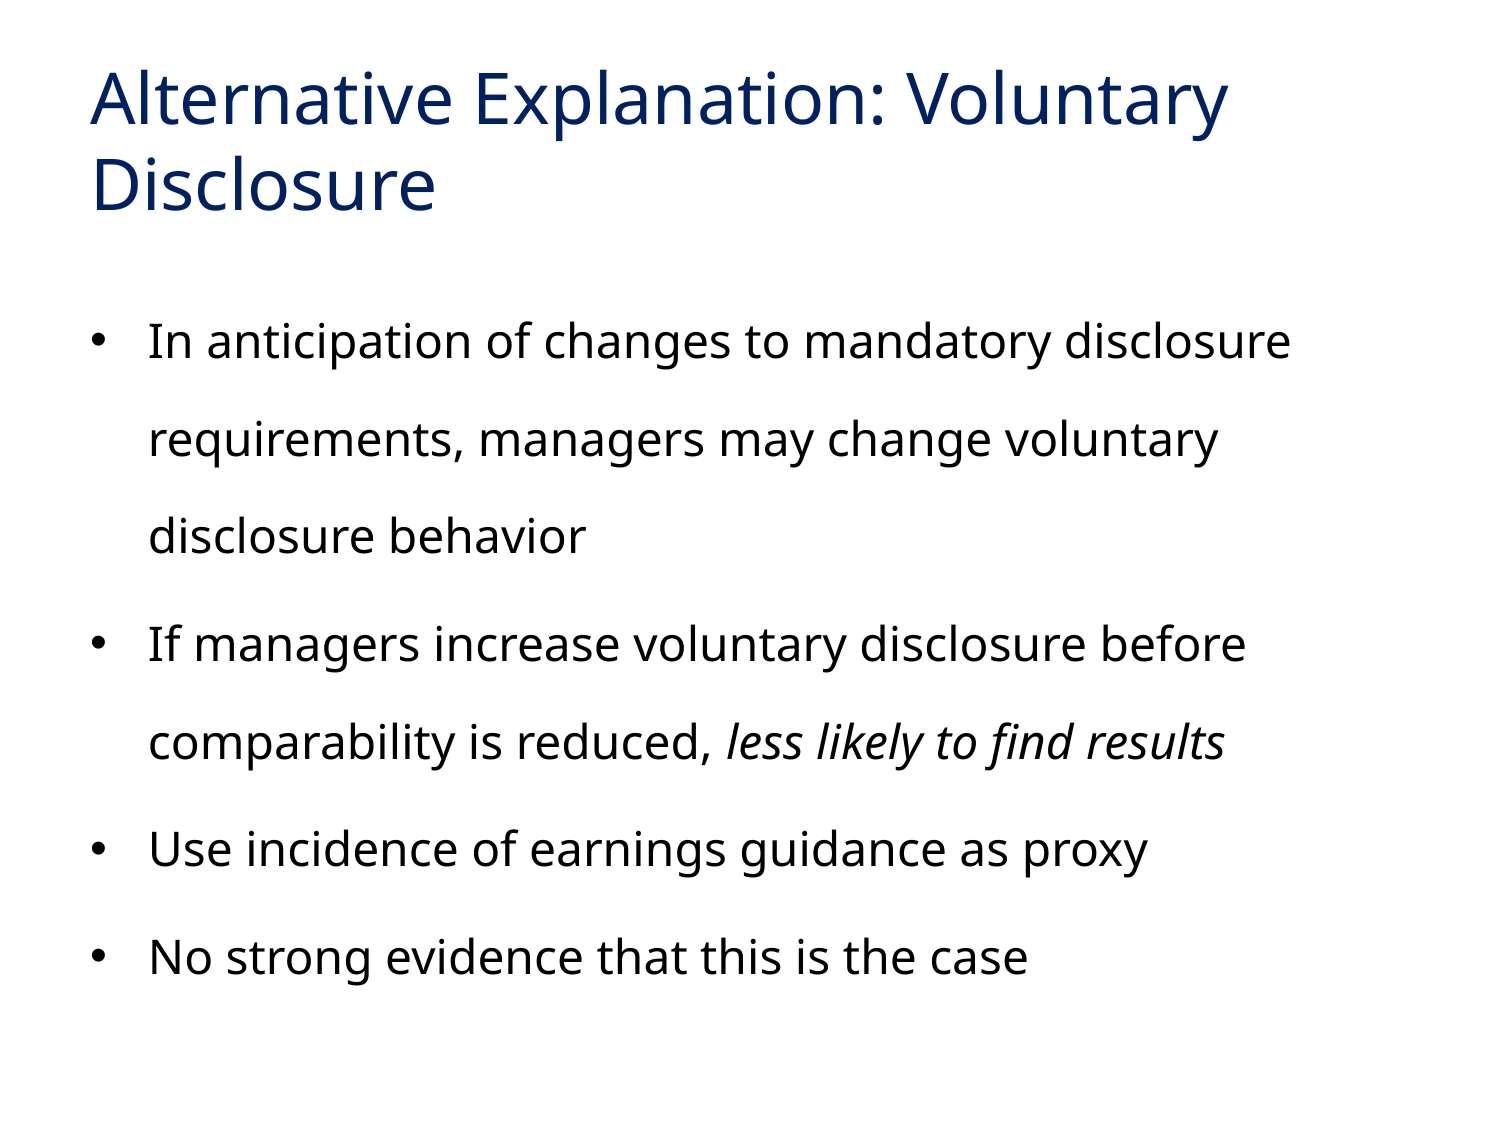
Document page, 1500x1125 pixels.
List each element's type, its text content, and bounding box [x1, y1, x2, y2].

list In anticipation of changes to mandatory disclosure requirements, managers may change voluntary disclosure behavior If managers increase voluntary disclosure before comparability is reduced, less likely to find results Use incidence of earnings guidance as proxy No strong evidence that this is the case [75, 262, 1425, 1005]
title Alternative Explanation: Voluntary Disclosure [75, 45, 1425, 233]
